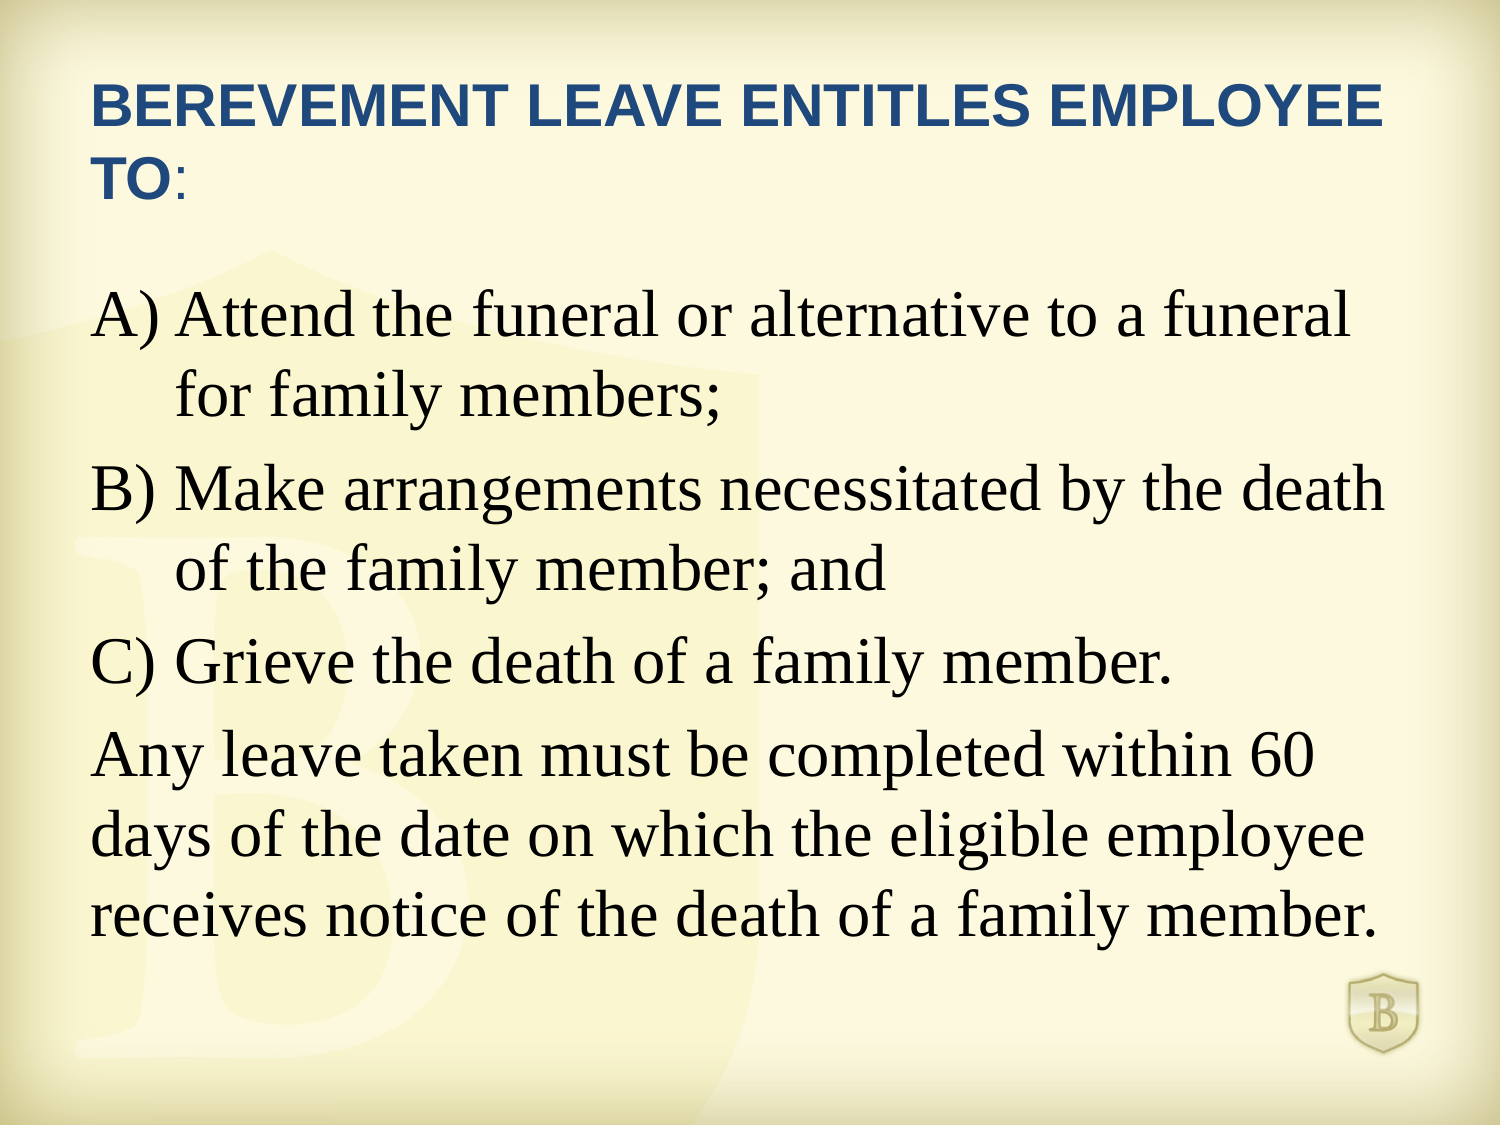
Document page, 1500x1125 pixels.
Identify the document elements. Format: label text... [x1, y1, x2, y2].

picture [0, 0, 1500, 1125]
title BEREVEMENT LEAVE ENTITLES EMPLOYEE TO: [74, 44, 1426, 233]
list Attend the funeral or alternative to a funeral for family members; Make arrangements necessitated by the death of the family member; and Grieve the death of a family member. Any leave taken must be completed within 60 days of the date on which the eligible employee receives notice of the death of a family member. [74, 262, 1426, 1006]
